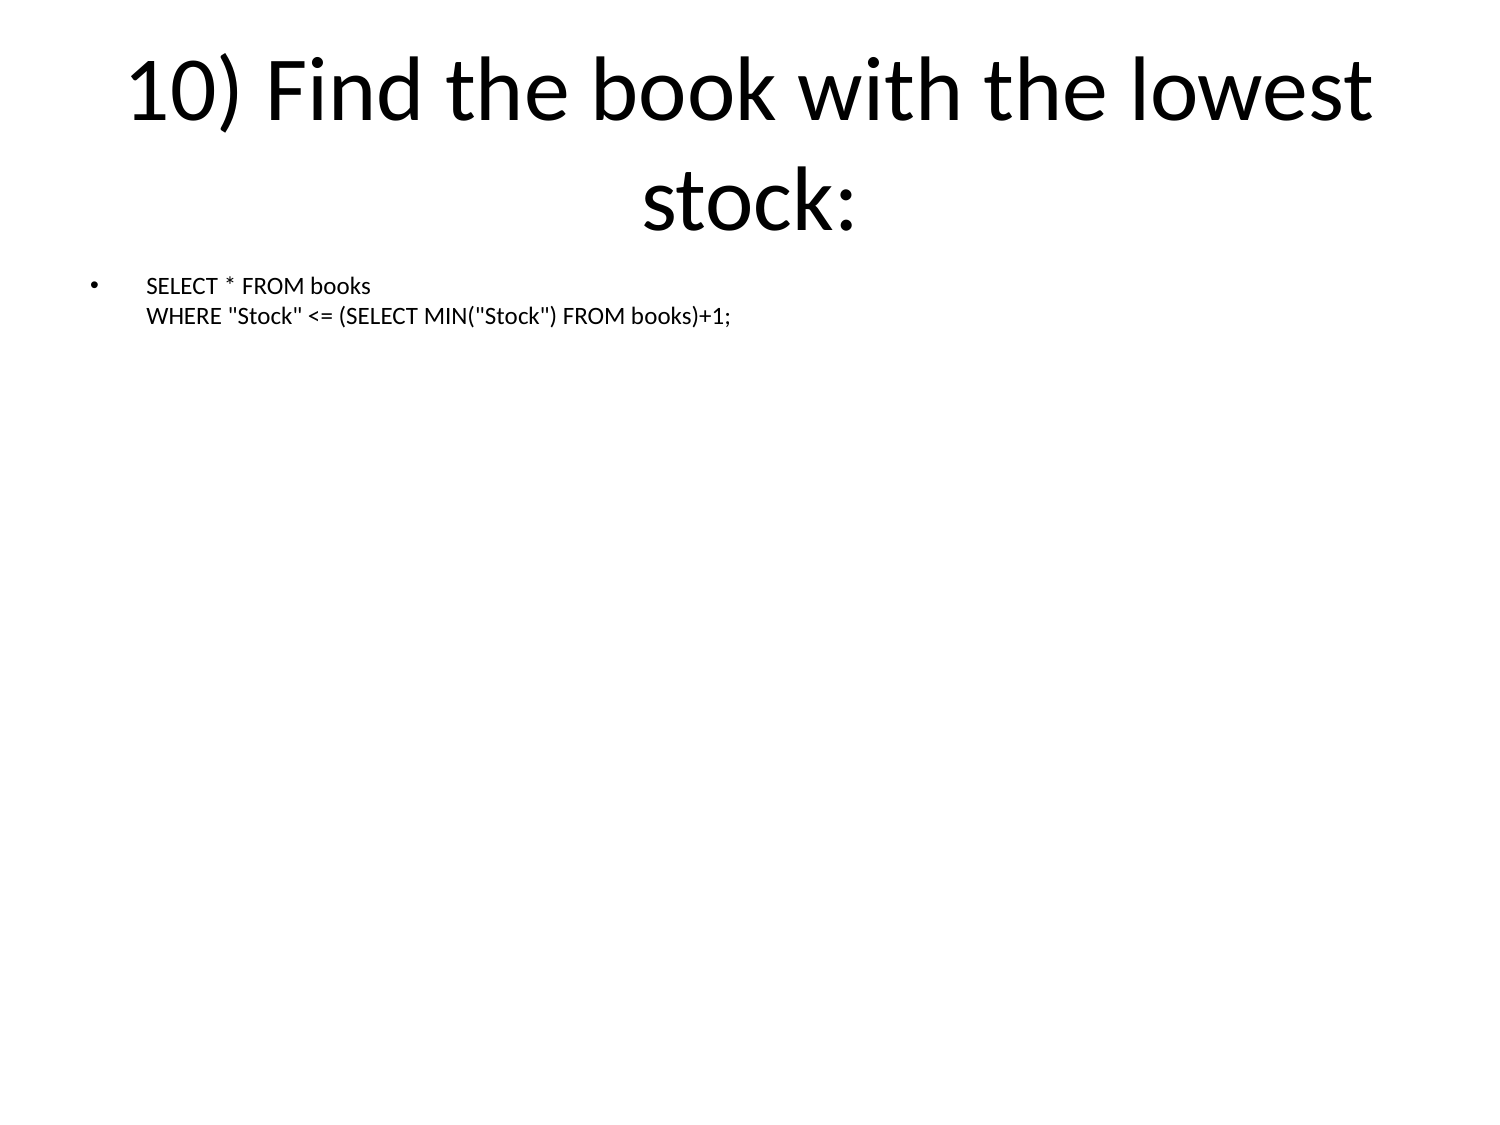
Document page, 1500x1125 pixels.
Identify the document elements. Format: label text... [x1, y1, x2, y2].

list SELECT * FROM books WHERE "Stock" <= (SELECT MIN("Stock") FROM books)+1; [75, 262, 1425, 1005]
title 10) Find the book with the lowest stock: [75, 45, 1425, 233]
